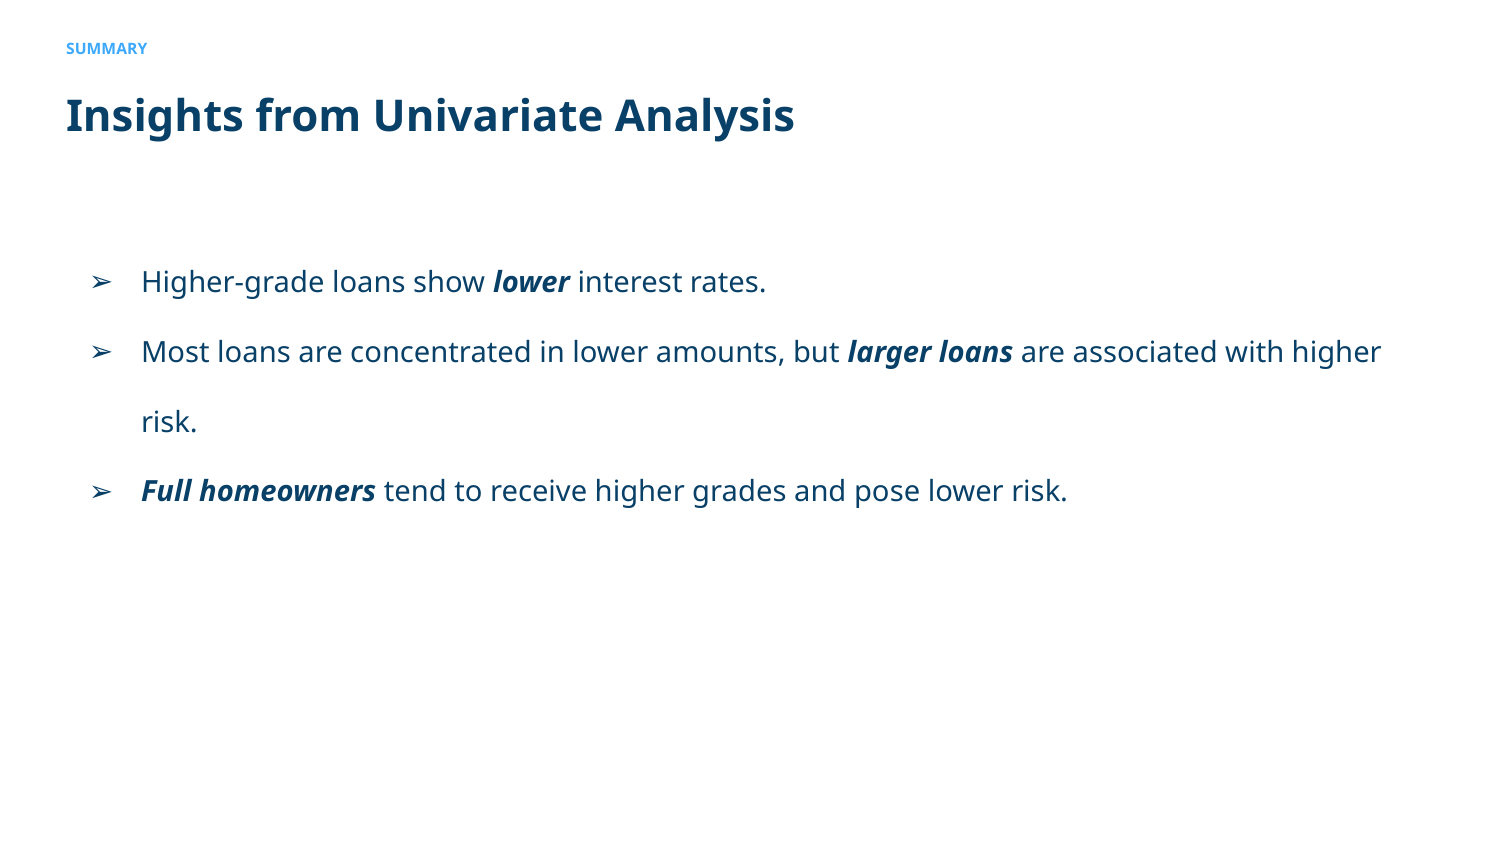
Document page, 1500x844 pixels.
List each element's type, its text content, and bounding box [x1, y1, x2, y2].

title Insights from Univariate Analysis [51, 73, 1449, 167]
list Higher-grade loans show lower interest rates. Most loans are concentrated in lower amounts, but larger loans are associated with higher risk. Full homeowners tend to receive higher grades and pose lower risk. [51, 213, 1450, 800]
title SUMMARY [51, 23, 1449, 73]
